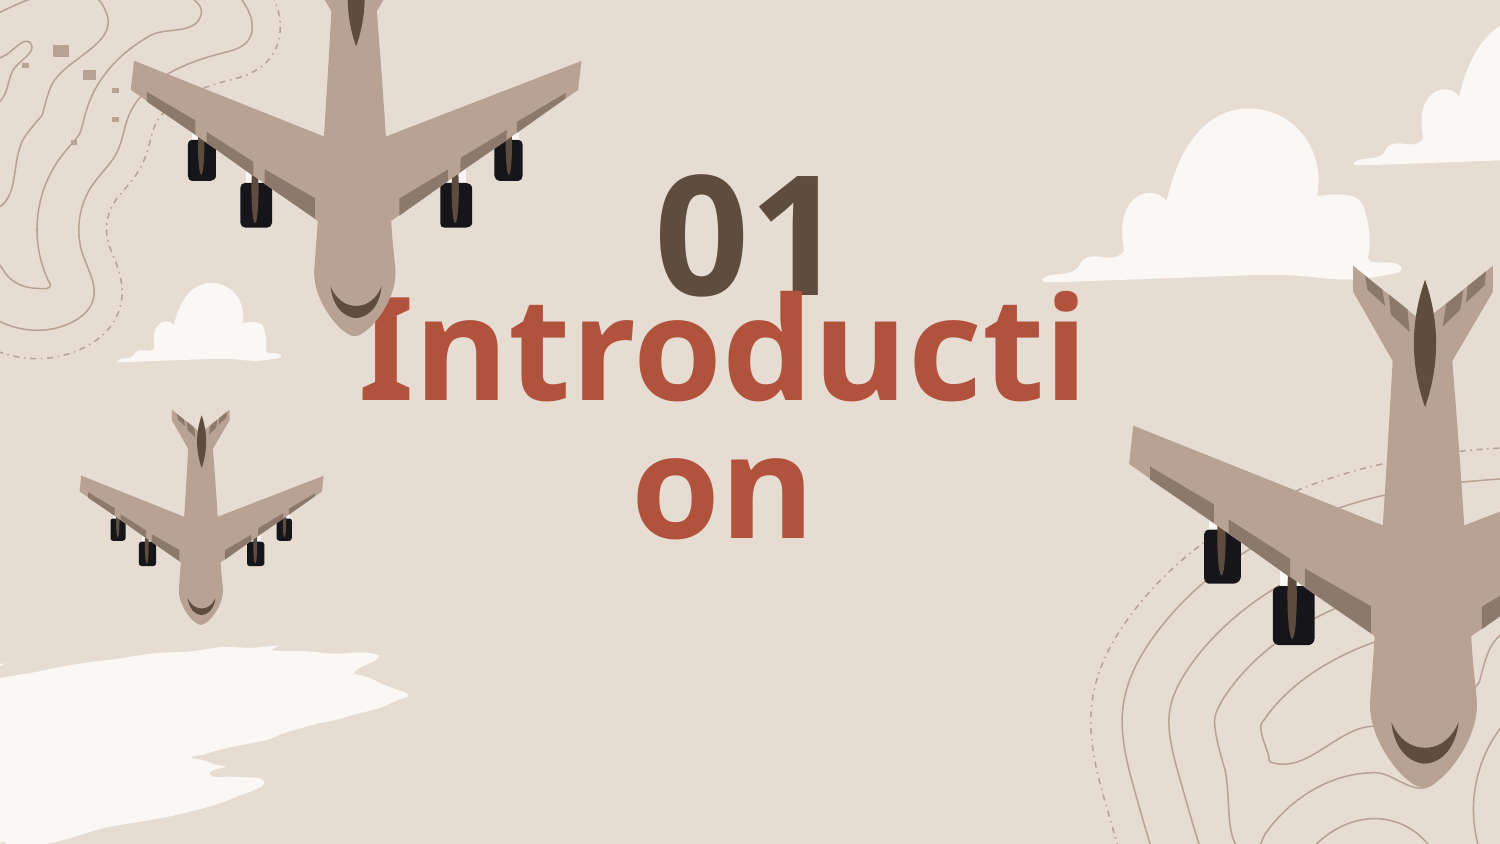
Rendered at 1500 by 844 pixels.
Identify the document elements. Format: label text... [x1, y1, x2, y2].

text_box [79, 409, 324, 626]
title Introduction [323, 268, 1124, 588]
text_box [1128, 265, 1500, 788]
title 01 [586, 165, 941, 268]
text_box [130, 0, 582, 337]
